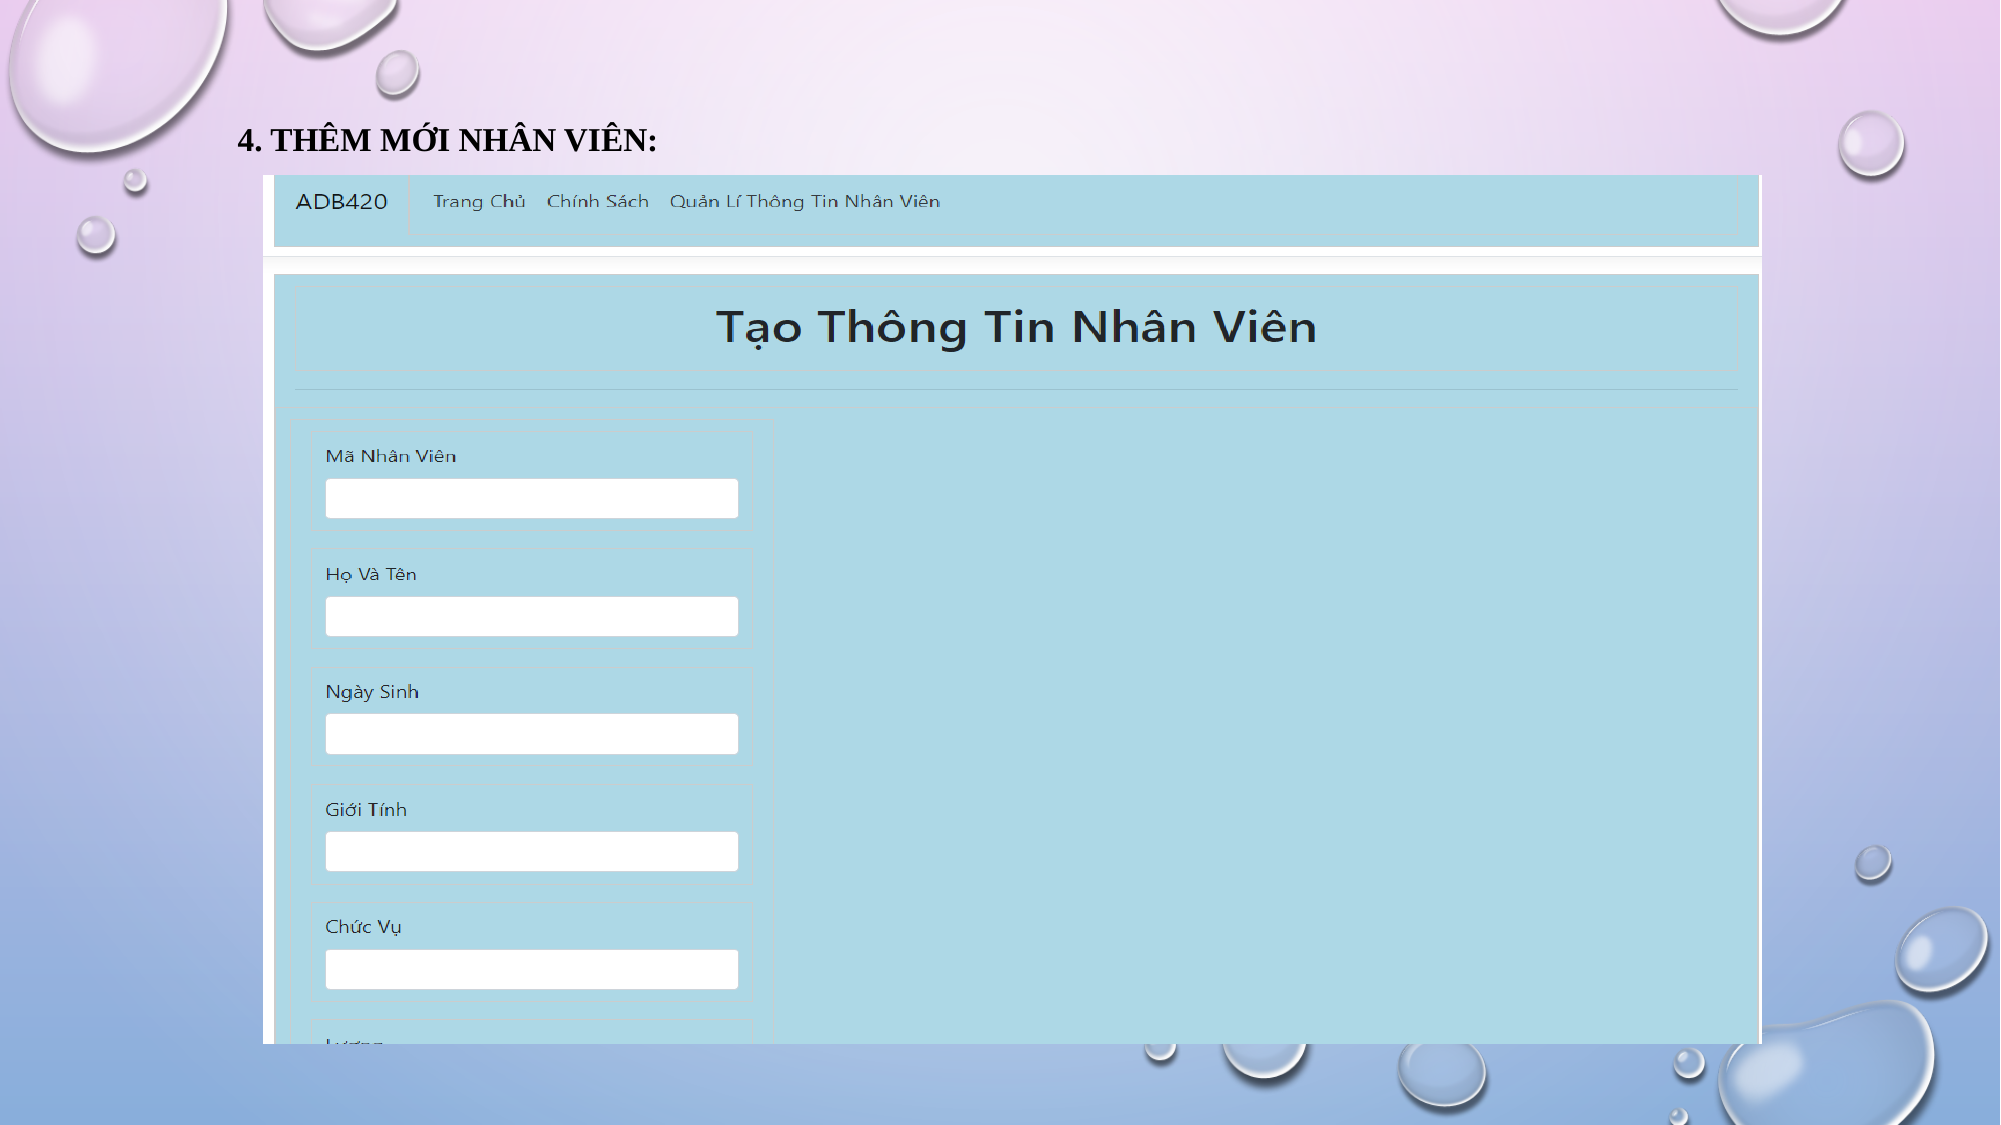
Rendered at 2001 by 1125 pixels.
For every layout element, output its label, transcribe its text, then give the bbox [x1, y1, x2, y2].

picture [0, 0, 2000, 1125]
text_box 4. Thêm mới nhân viên: [222, 102, 1029, 176]
